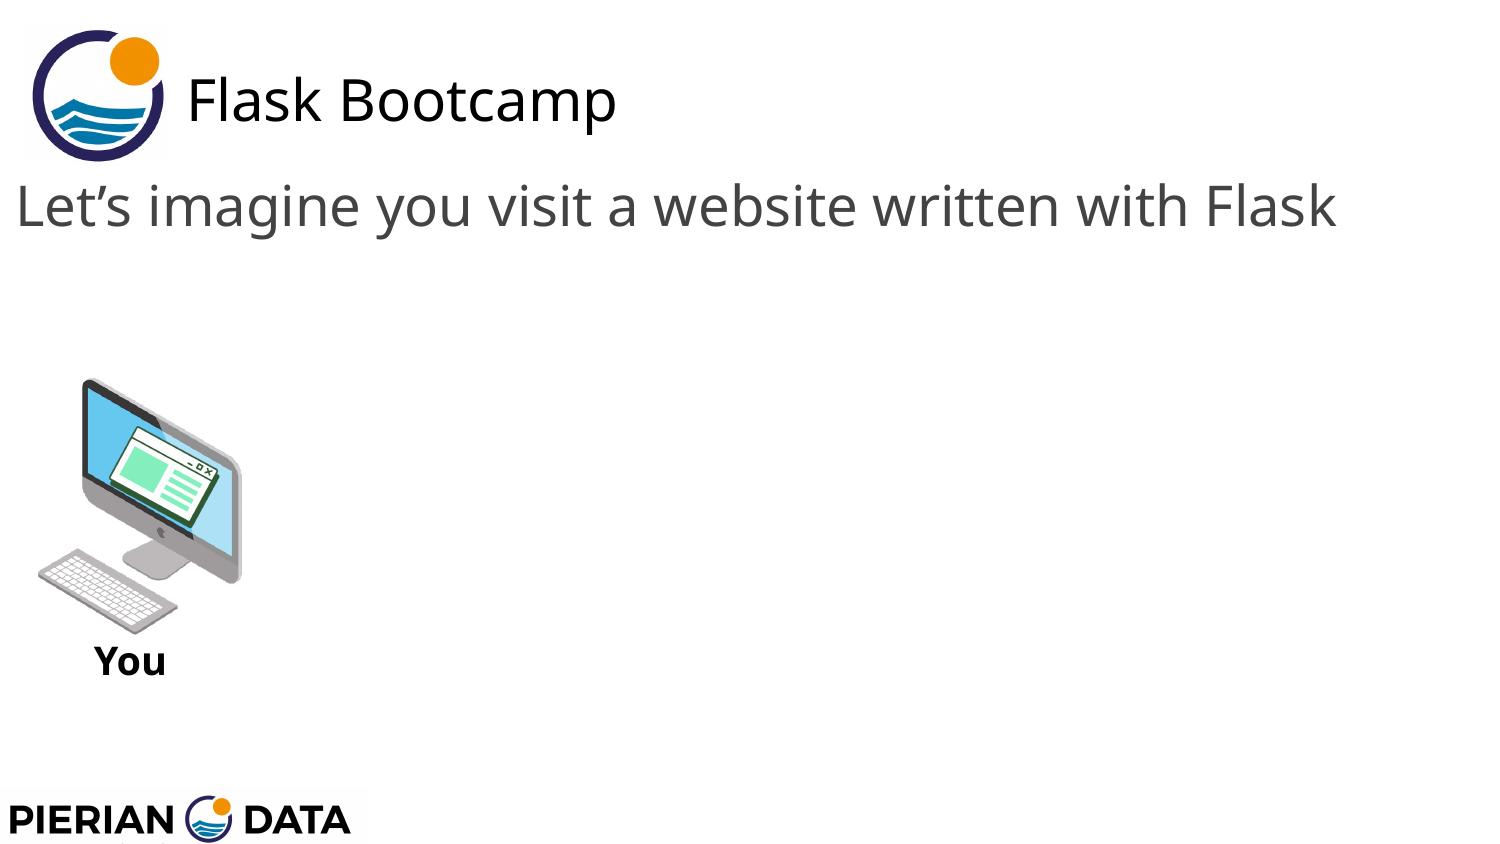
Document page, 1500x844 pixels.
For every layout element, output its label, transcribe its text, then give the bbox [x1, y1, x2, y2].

picture [0, 787, 368, 844]
picture [0, 366, 280, 646]
text_box You [78, 654, 225, 715]
list Let’s imagine you visit a website written with Flask [0, 154, 1500, 750]
picture [24, 24, 172, 167]
title Flask Bootcamp [176, 48, 1449, 143]
